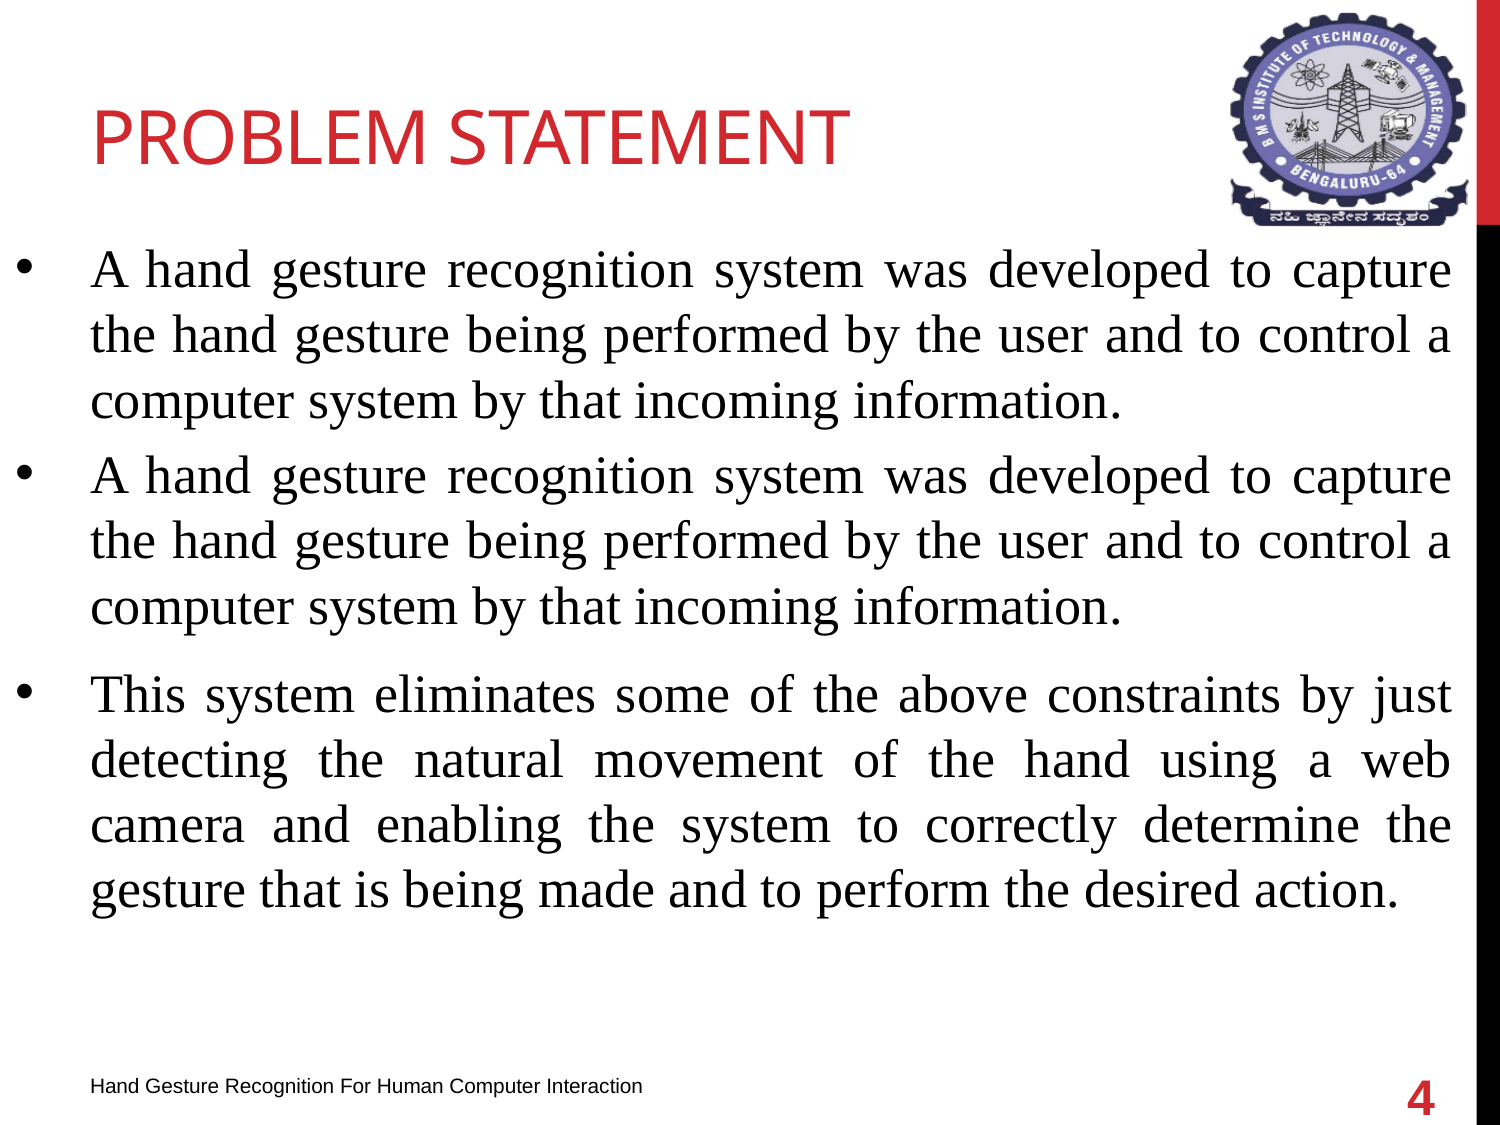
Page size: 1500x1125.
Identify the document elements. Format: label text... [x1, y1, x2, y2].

footer Hand Gesture Recognition For Human Computer Interaction [75, 1065, 1392, 1112]
title PROBLEM STATEMENT [75, 25, 1228, 188]
list A hand gesture recognition system was developed to capture the hand gesture being performed by the user and to control a computer system by that incoming information. A hand gesture recognition system was developed to capture the hand gesture being performed by the user and to control a computer system by that incoming information. This system eliminates some of the above constraints by just detecting the natural movement of the hand using a web camera and enabling the system to correctly determine the gesture that is being made and to perform the desired action. [0, 226, 1469, 1075]
title PROBLEM STATEMENT [1479, 25, 1488, 188]
slide_number 4 [1392, 1065, 1500, 1125]
picture [1229, 11, 1470, 227]
